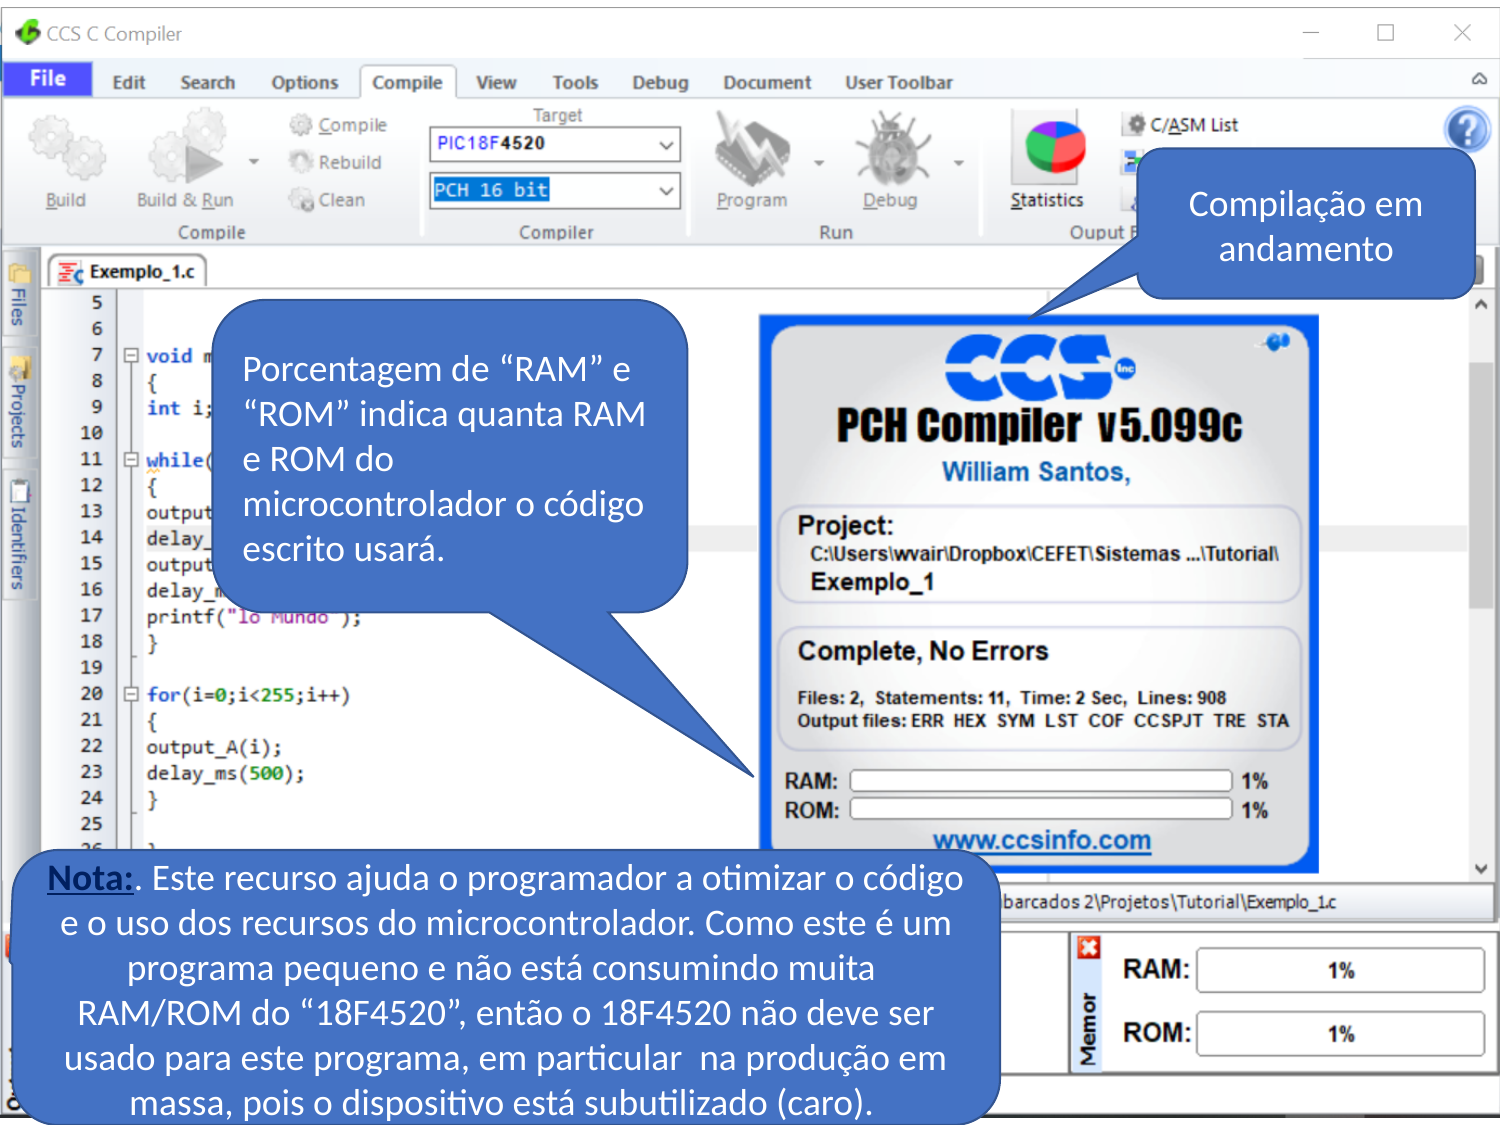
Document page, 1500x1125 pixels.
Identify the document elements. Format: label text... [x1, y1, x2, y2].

picture [0, 7, 1500, 1118]
text_box Nota:. Este recurso ajuda o programador a otimizar o código e o uso dos recursos do microcontrolador. Como este é um programa pequeno e não está consumindo muita RAM/ROM do “18F4520”, então o 18F4520 não deve ser usado para este programa, em particular na produção em massa, pois o dispositivo está subutilizado (caro). [32, 1118, 981, 1125]
